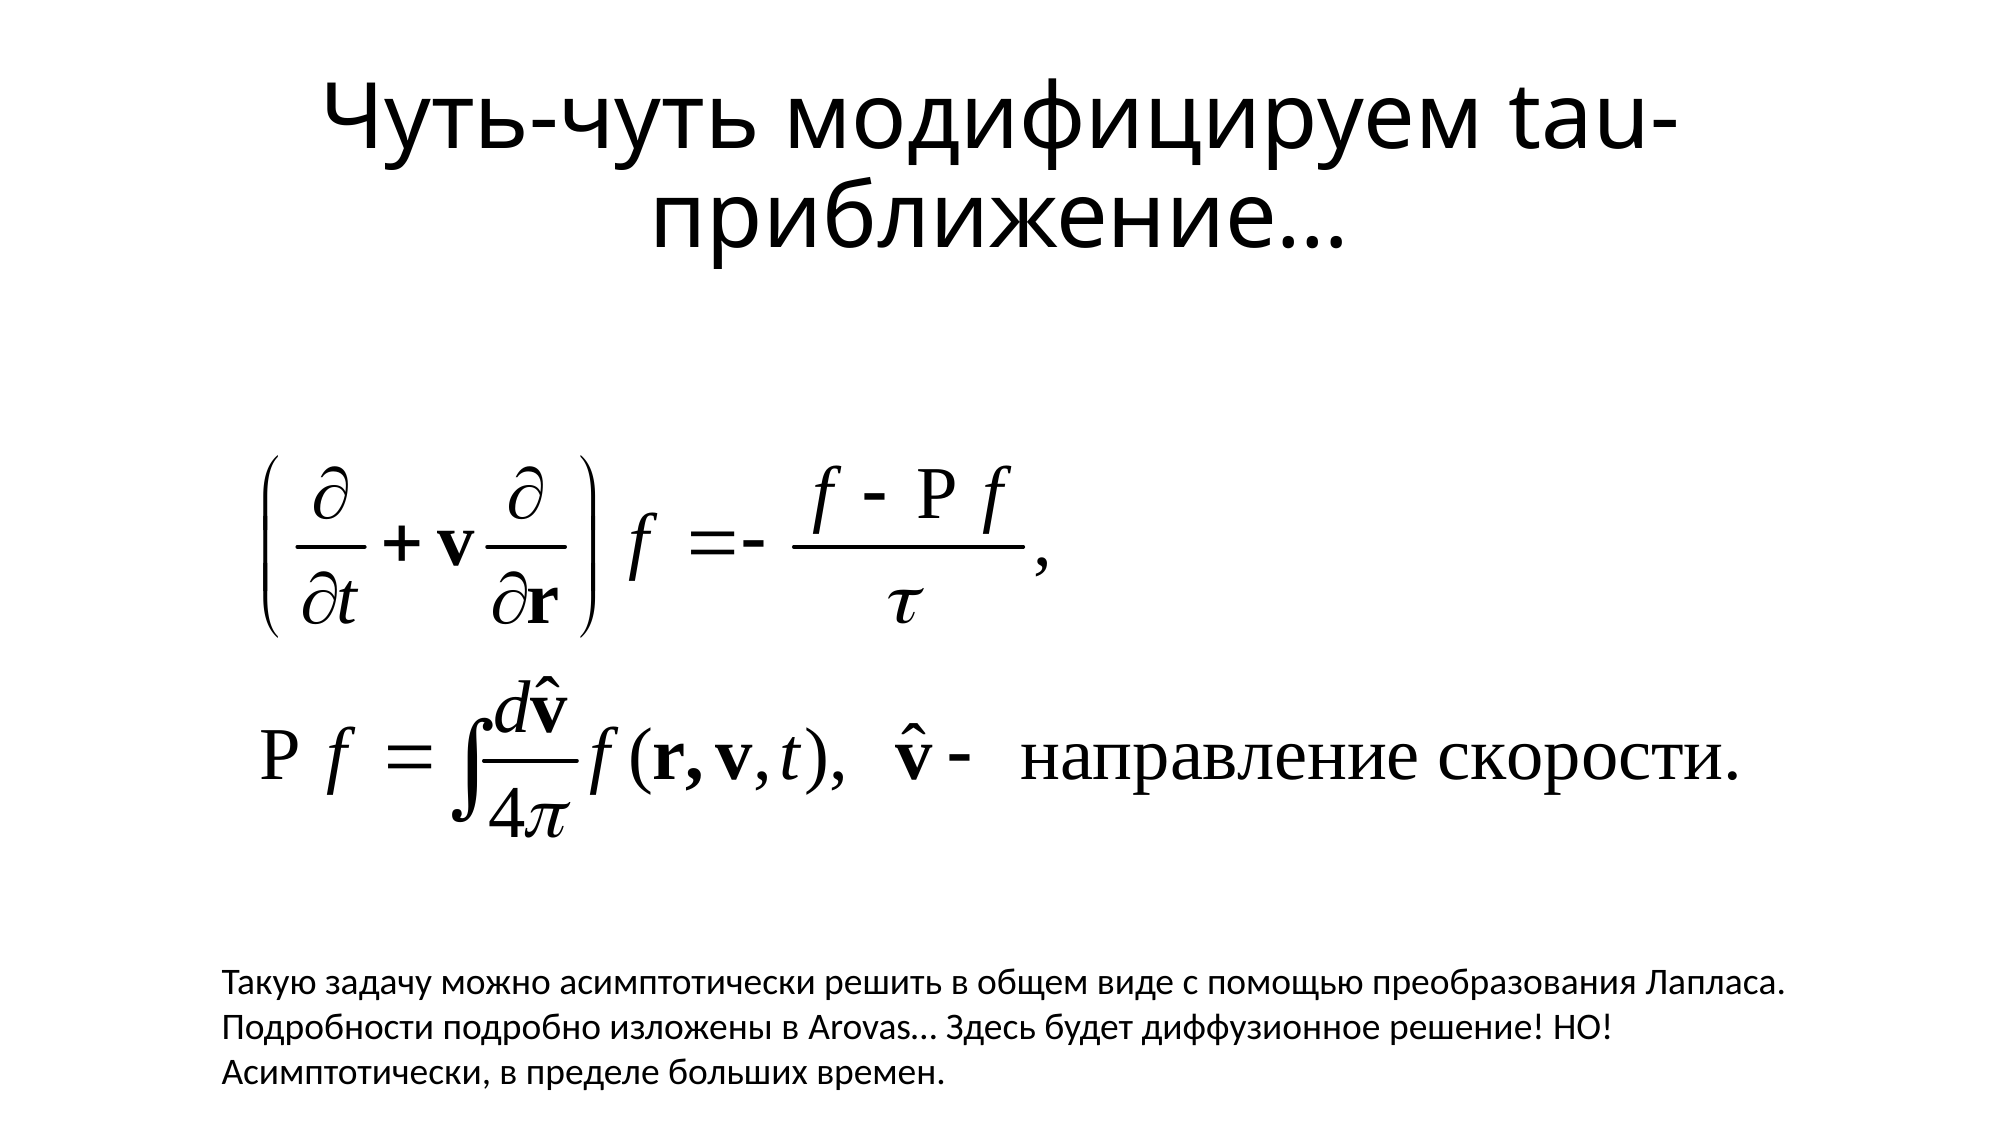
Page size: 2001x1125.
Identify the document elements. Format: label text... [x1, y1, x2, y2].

title Чуть-чуть модифицируем tau-приближение… [137, 59, 1863, 278]
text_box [248, 442, 1752, 853]
text_box Такую задачу можно асимптотически решить в общем виде с помощью преобразования Лапласа. Подробности подробно изложены в Arovas… Здесь будет диффузионное решение! НО! Асимптотически, в пределе больших времен. [206, 949, 1838, 1100]
